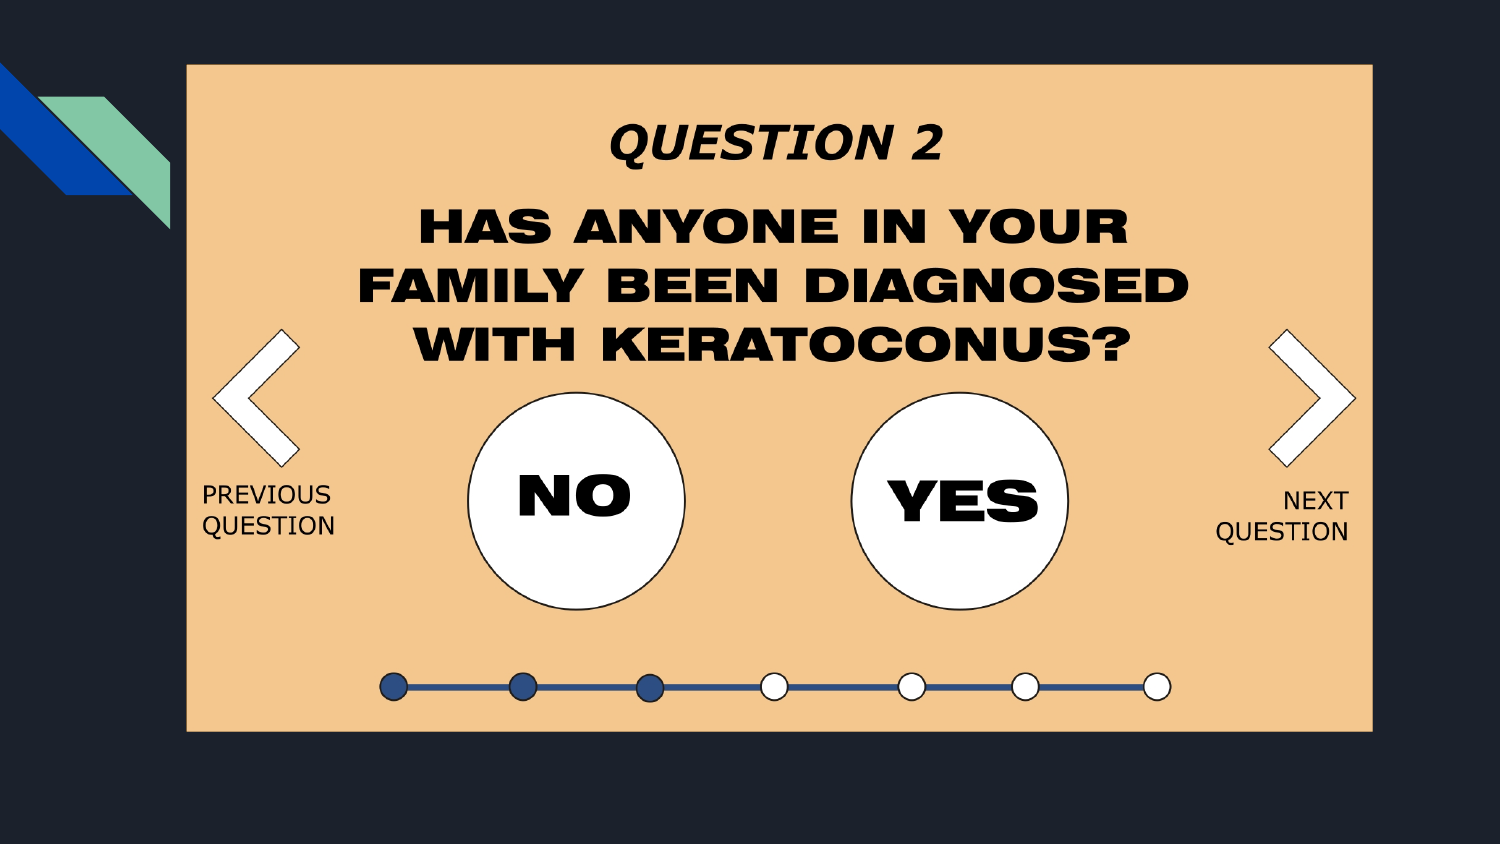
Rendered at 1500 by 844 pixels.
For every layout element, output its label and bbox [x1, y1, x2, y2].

picture [186, 64, 1373, 732]
